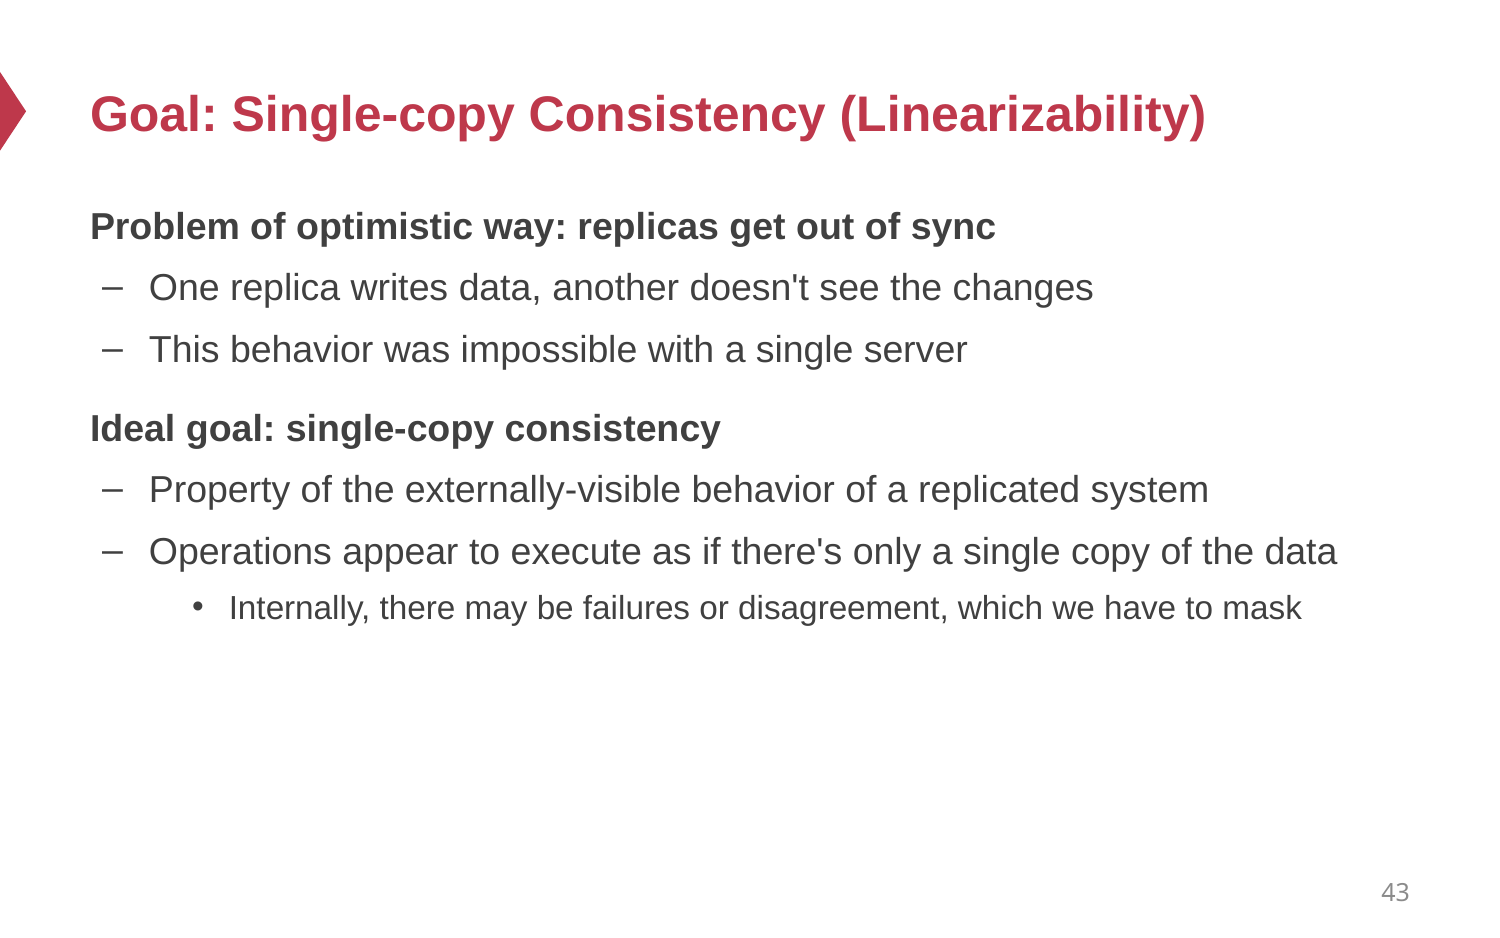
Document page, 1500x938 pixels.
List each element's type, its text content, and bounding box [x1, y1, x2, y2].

slide_number 43 [1074, 868, 1425, 919]
list Problem of optimistic way: replicas get out of sync One replica writes data, another doesn't see the changes This behavior was impossible with a single server Ideal goal: single-copy consistency Property of the externally-visible behavior of a replicated system Operations appear to execute as if there's only a single copy of the data Internally, there may be failures or disagreement, which we have to mask [75, 185, 1425, 804]
title Goal: Single-copy Consistency (Linearizability) [75, 37, 1425, 185]
